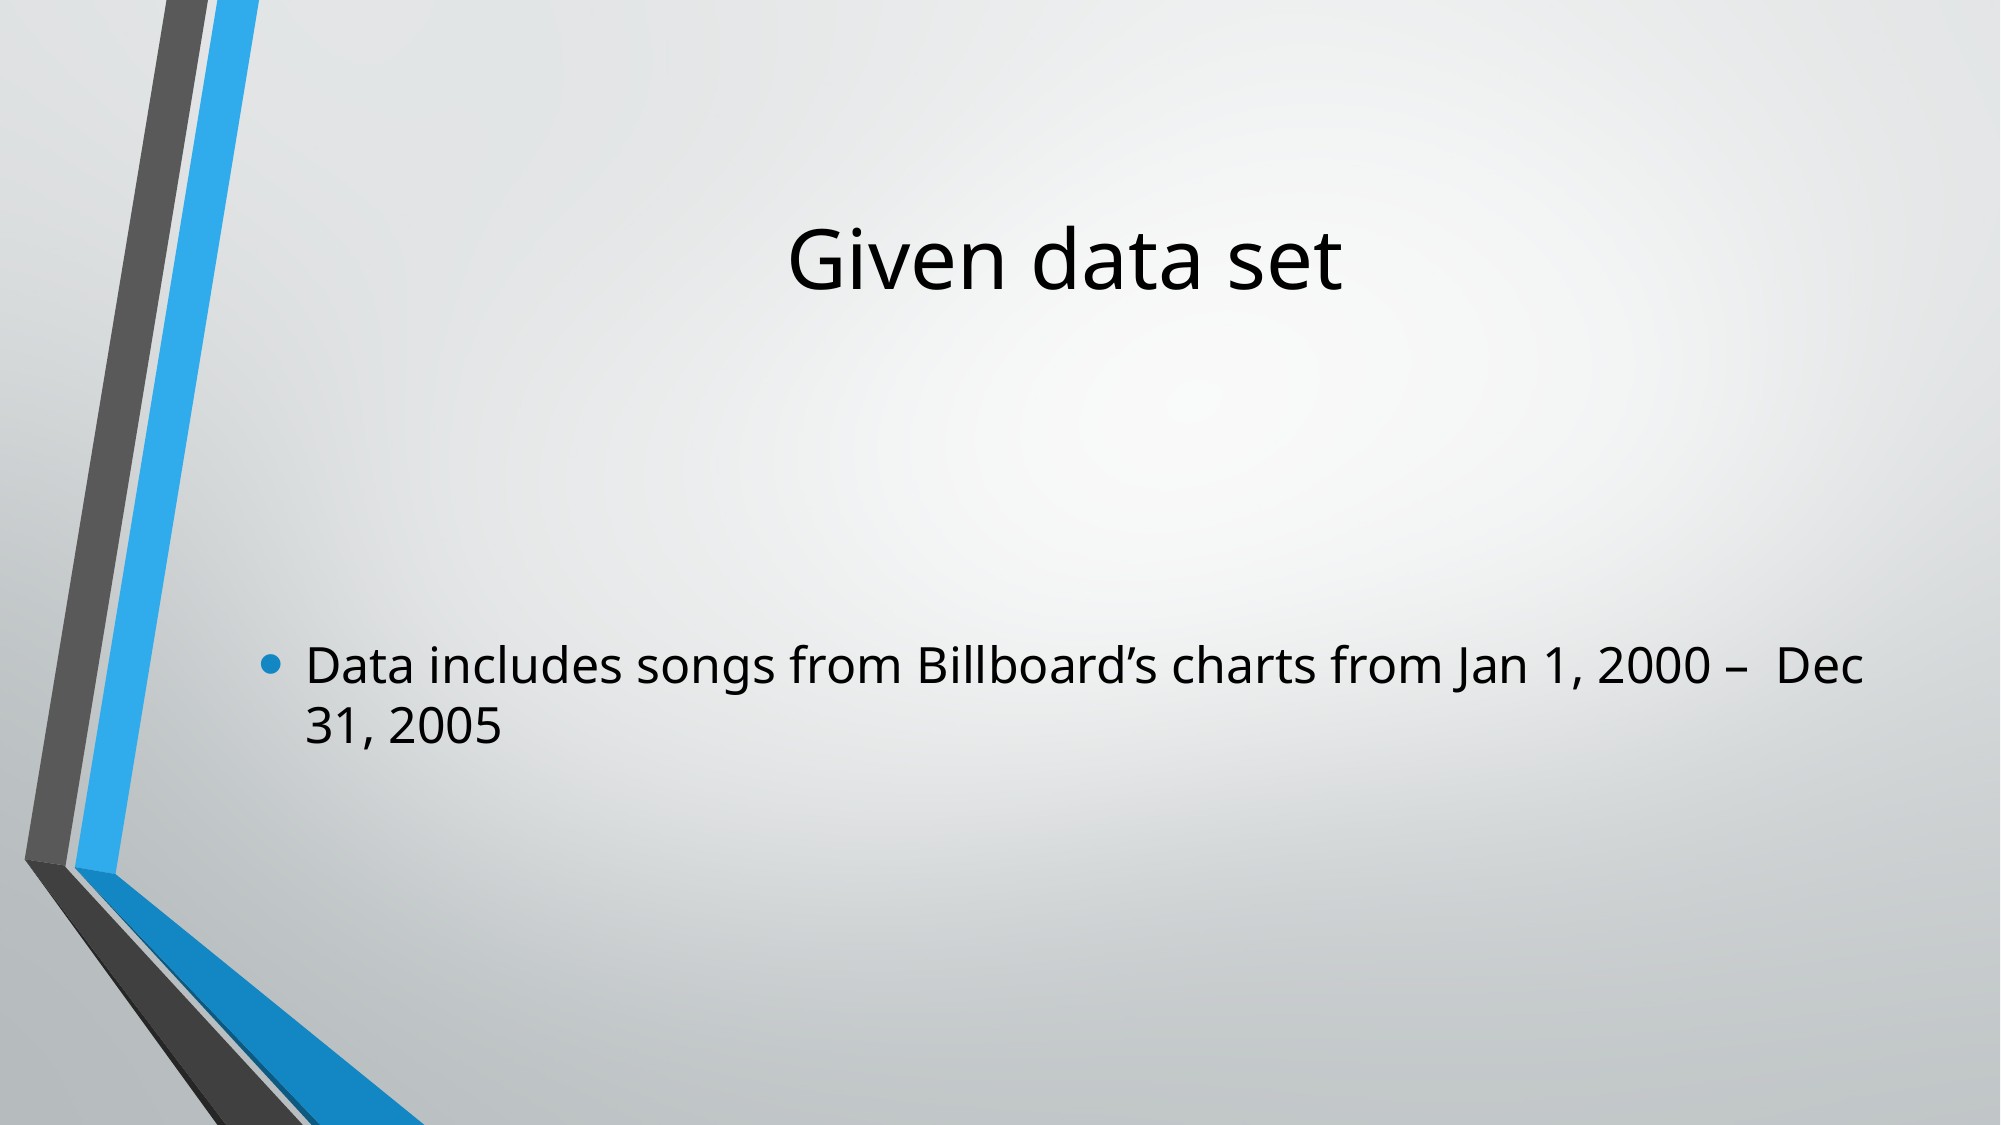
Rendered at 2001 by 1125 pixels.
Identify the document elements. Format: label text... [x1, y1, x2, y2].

list Data includes songs from Billboard’s charts from Jan 1, 2000 – Dec 31, 2005 [243, 437, 1887, 950]
title Given data set [243, 112, 1887, 400]
